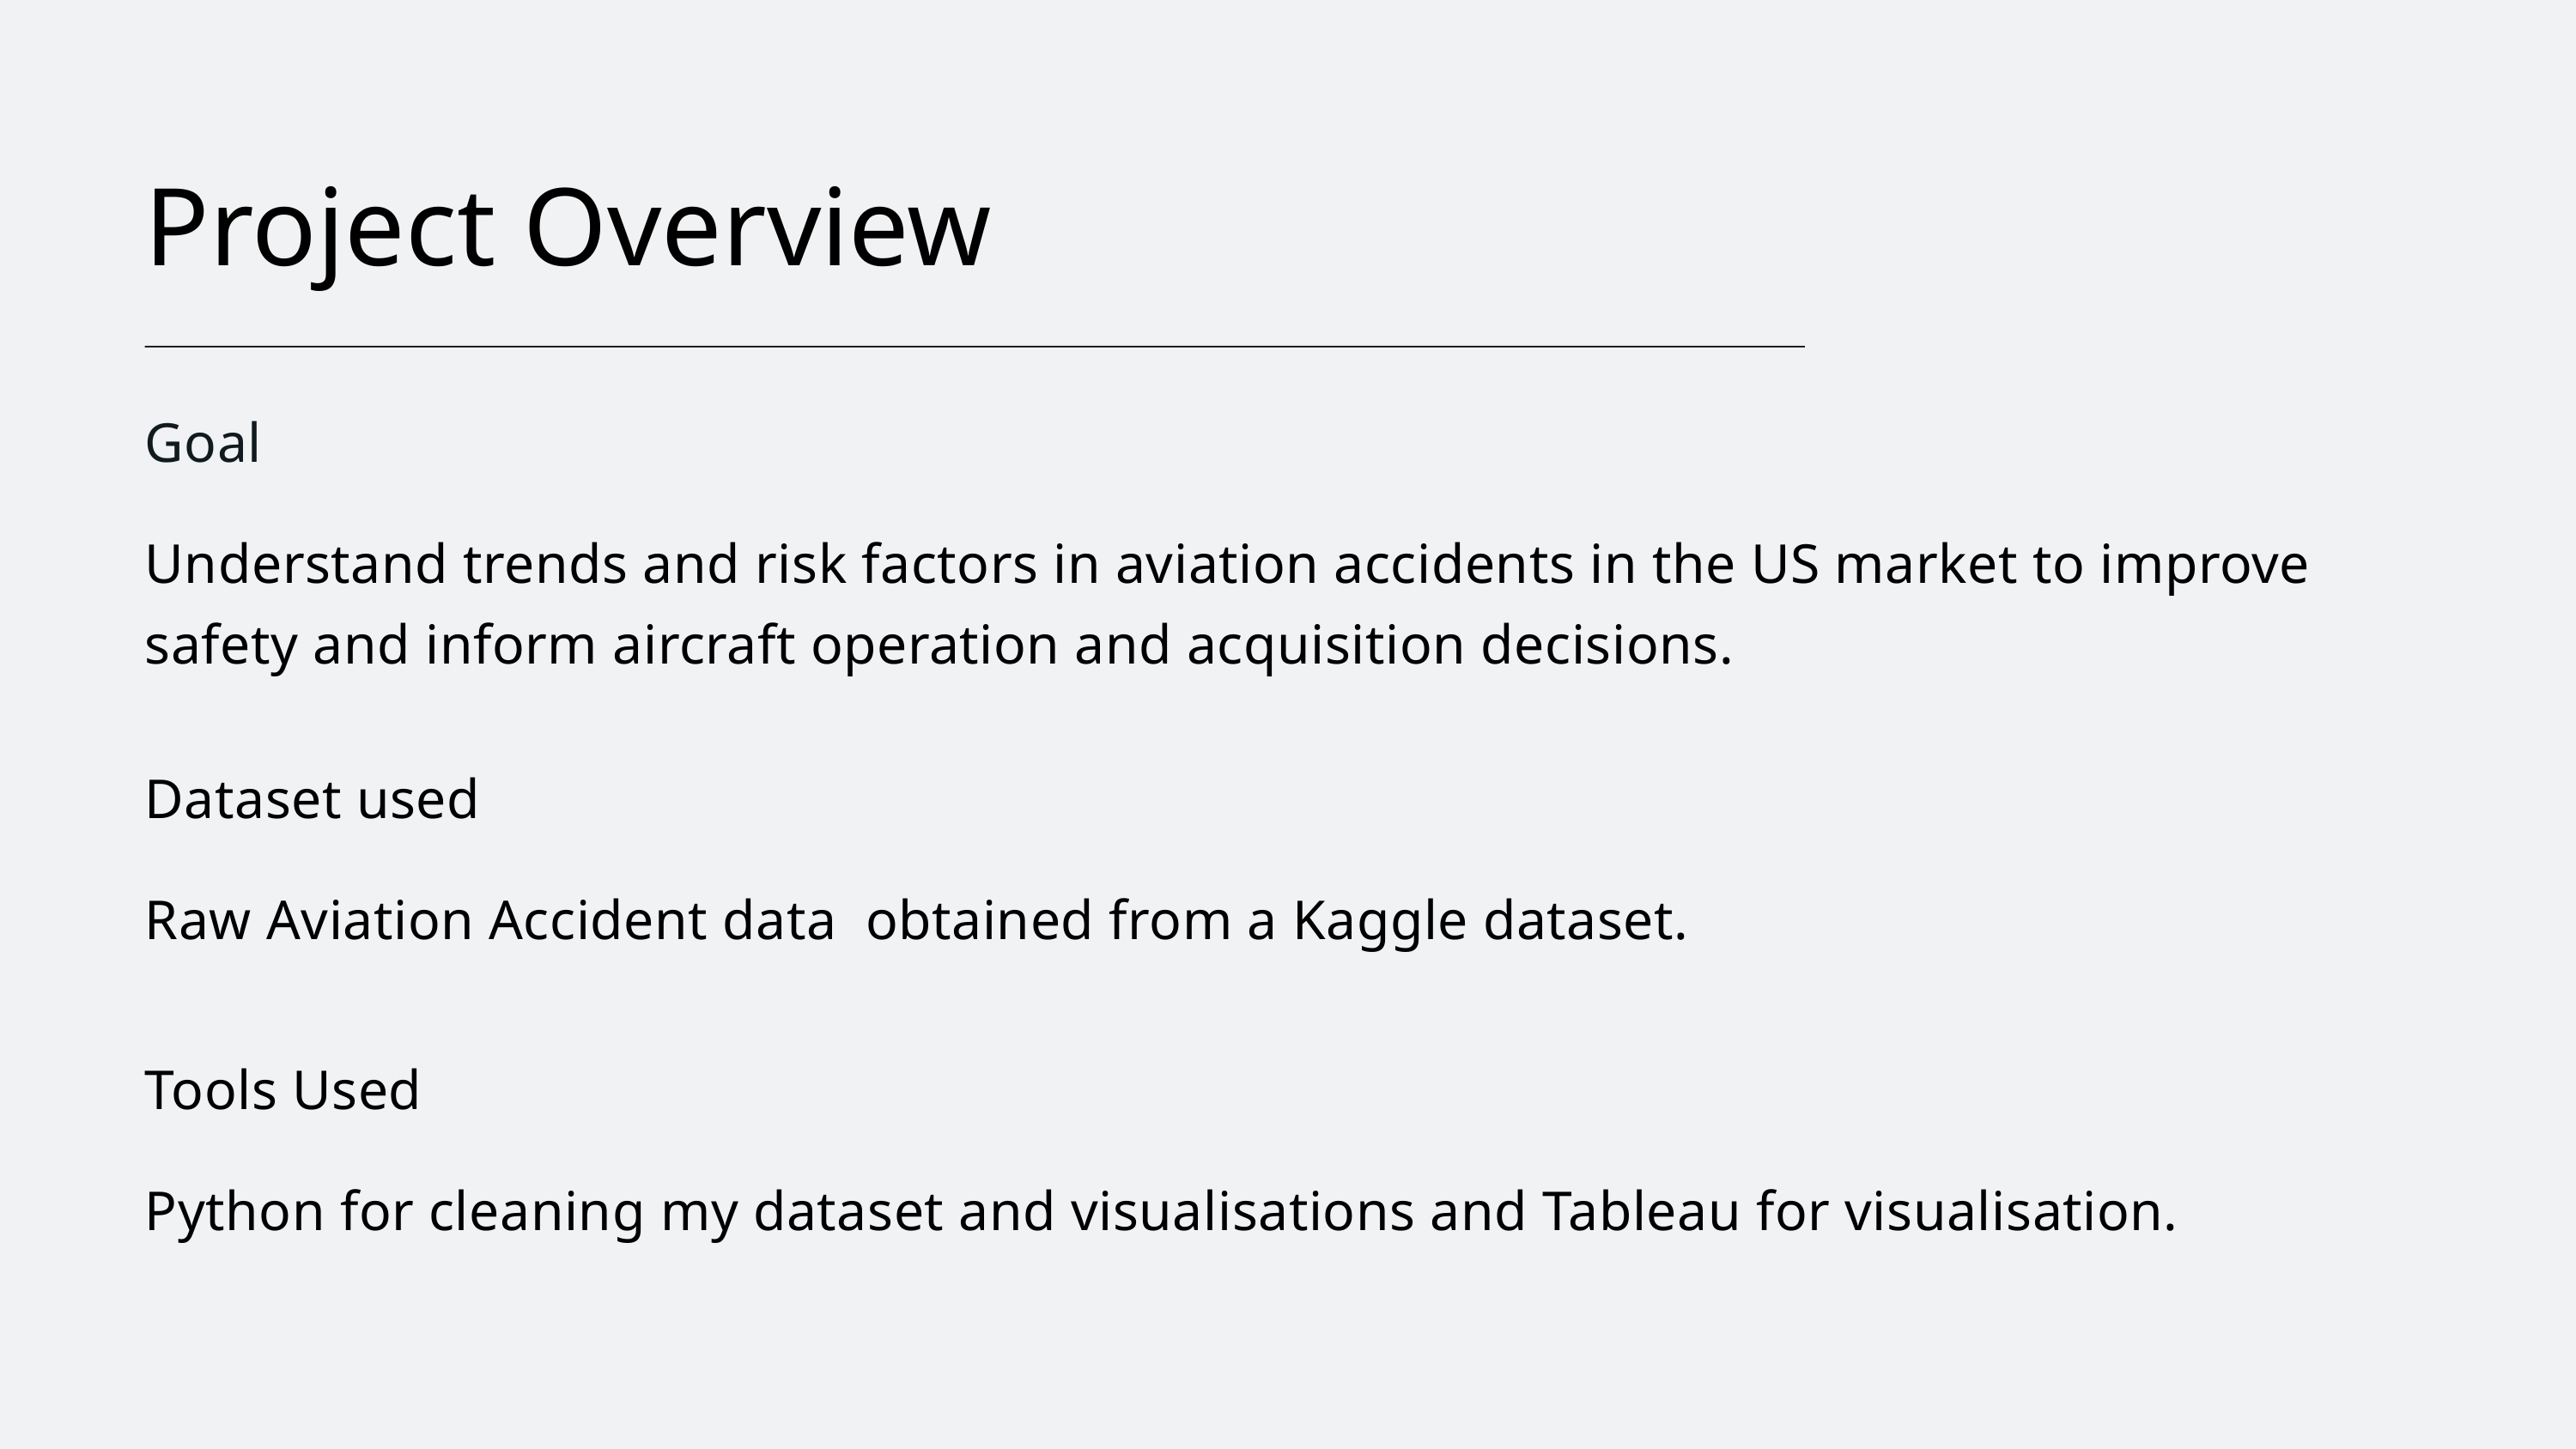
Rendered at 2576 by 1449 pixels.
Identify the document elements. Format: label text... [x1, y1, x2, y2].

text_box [144, 1050, 2432, 1234]
text_box Project Overview [144, 158, 1393, 288]
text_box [144, 760, 2058, 943]
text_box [144, 403, 2432, 665]
